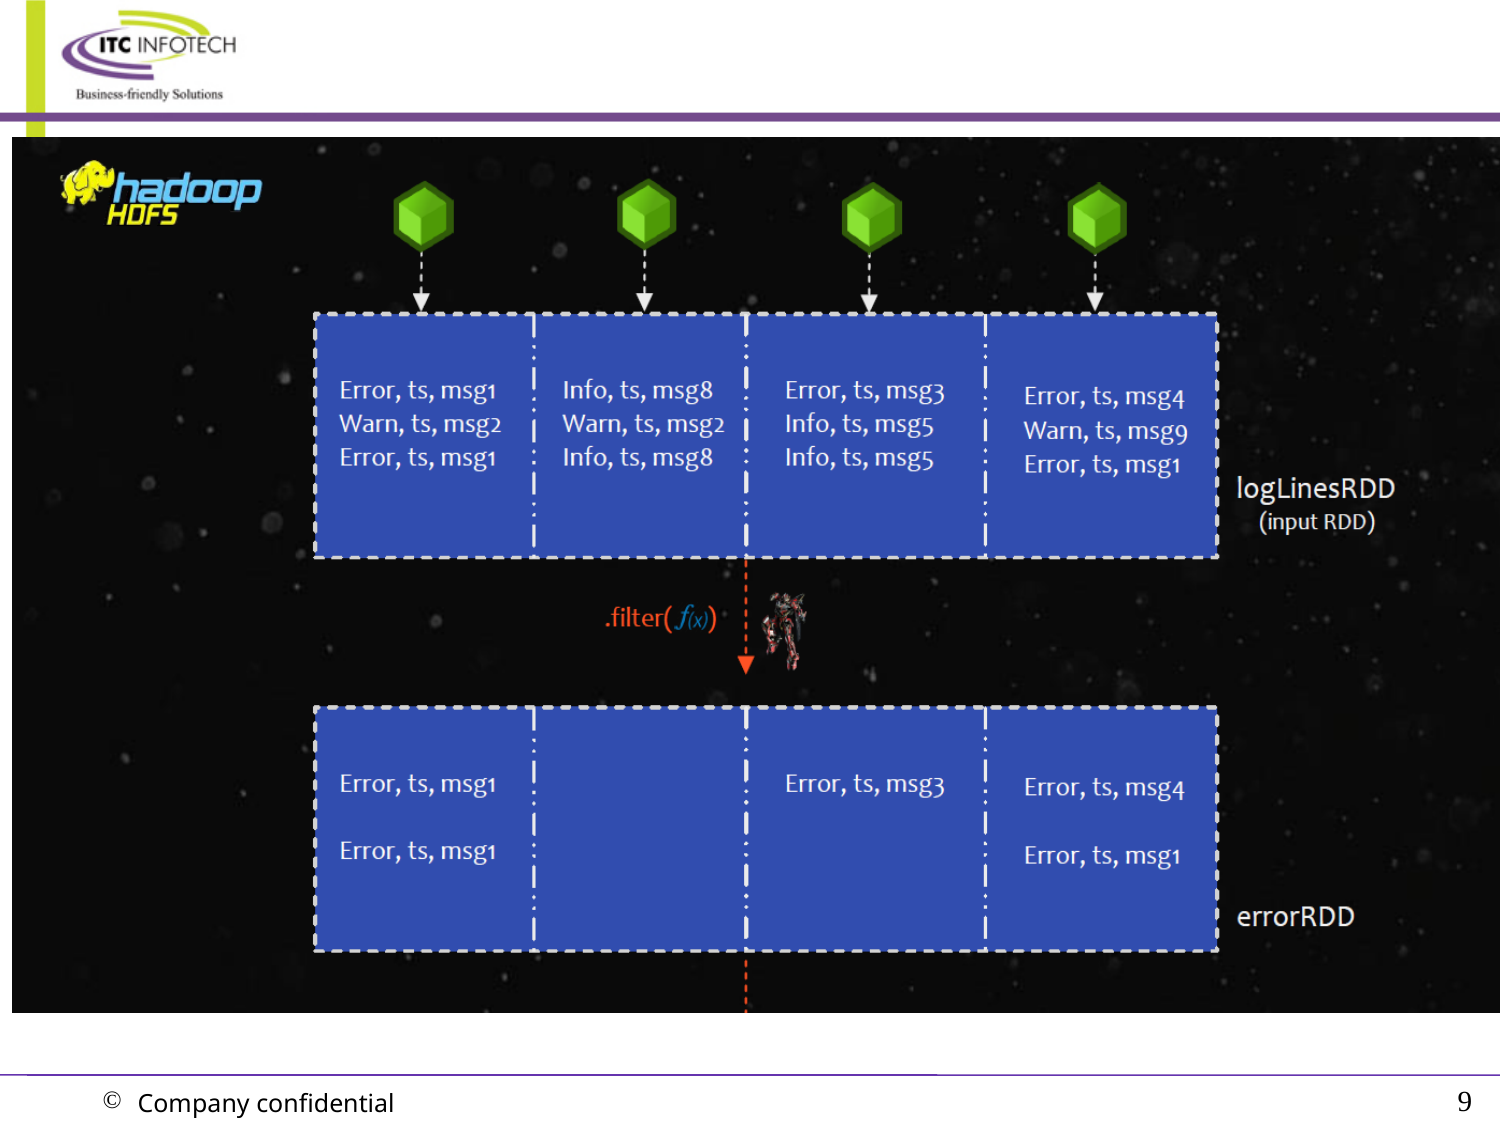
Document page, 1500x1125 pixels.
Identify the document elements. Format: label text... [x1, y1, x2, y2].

slide_number 9 [1174, 1074, 1488, 1125]
picture [0, 0, 1500, 1013]
